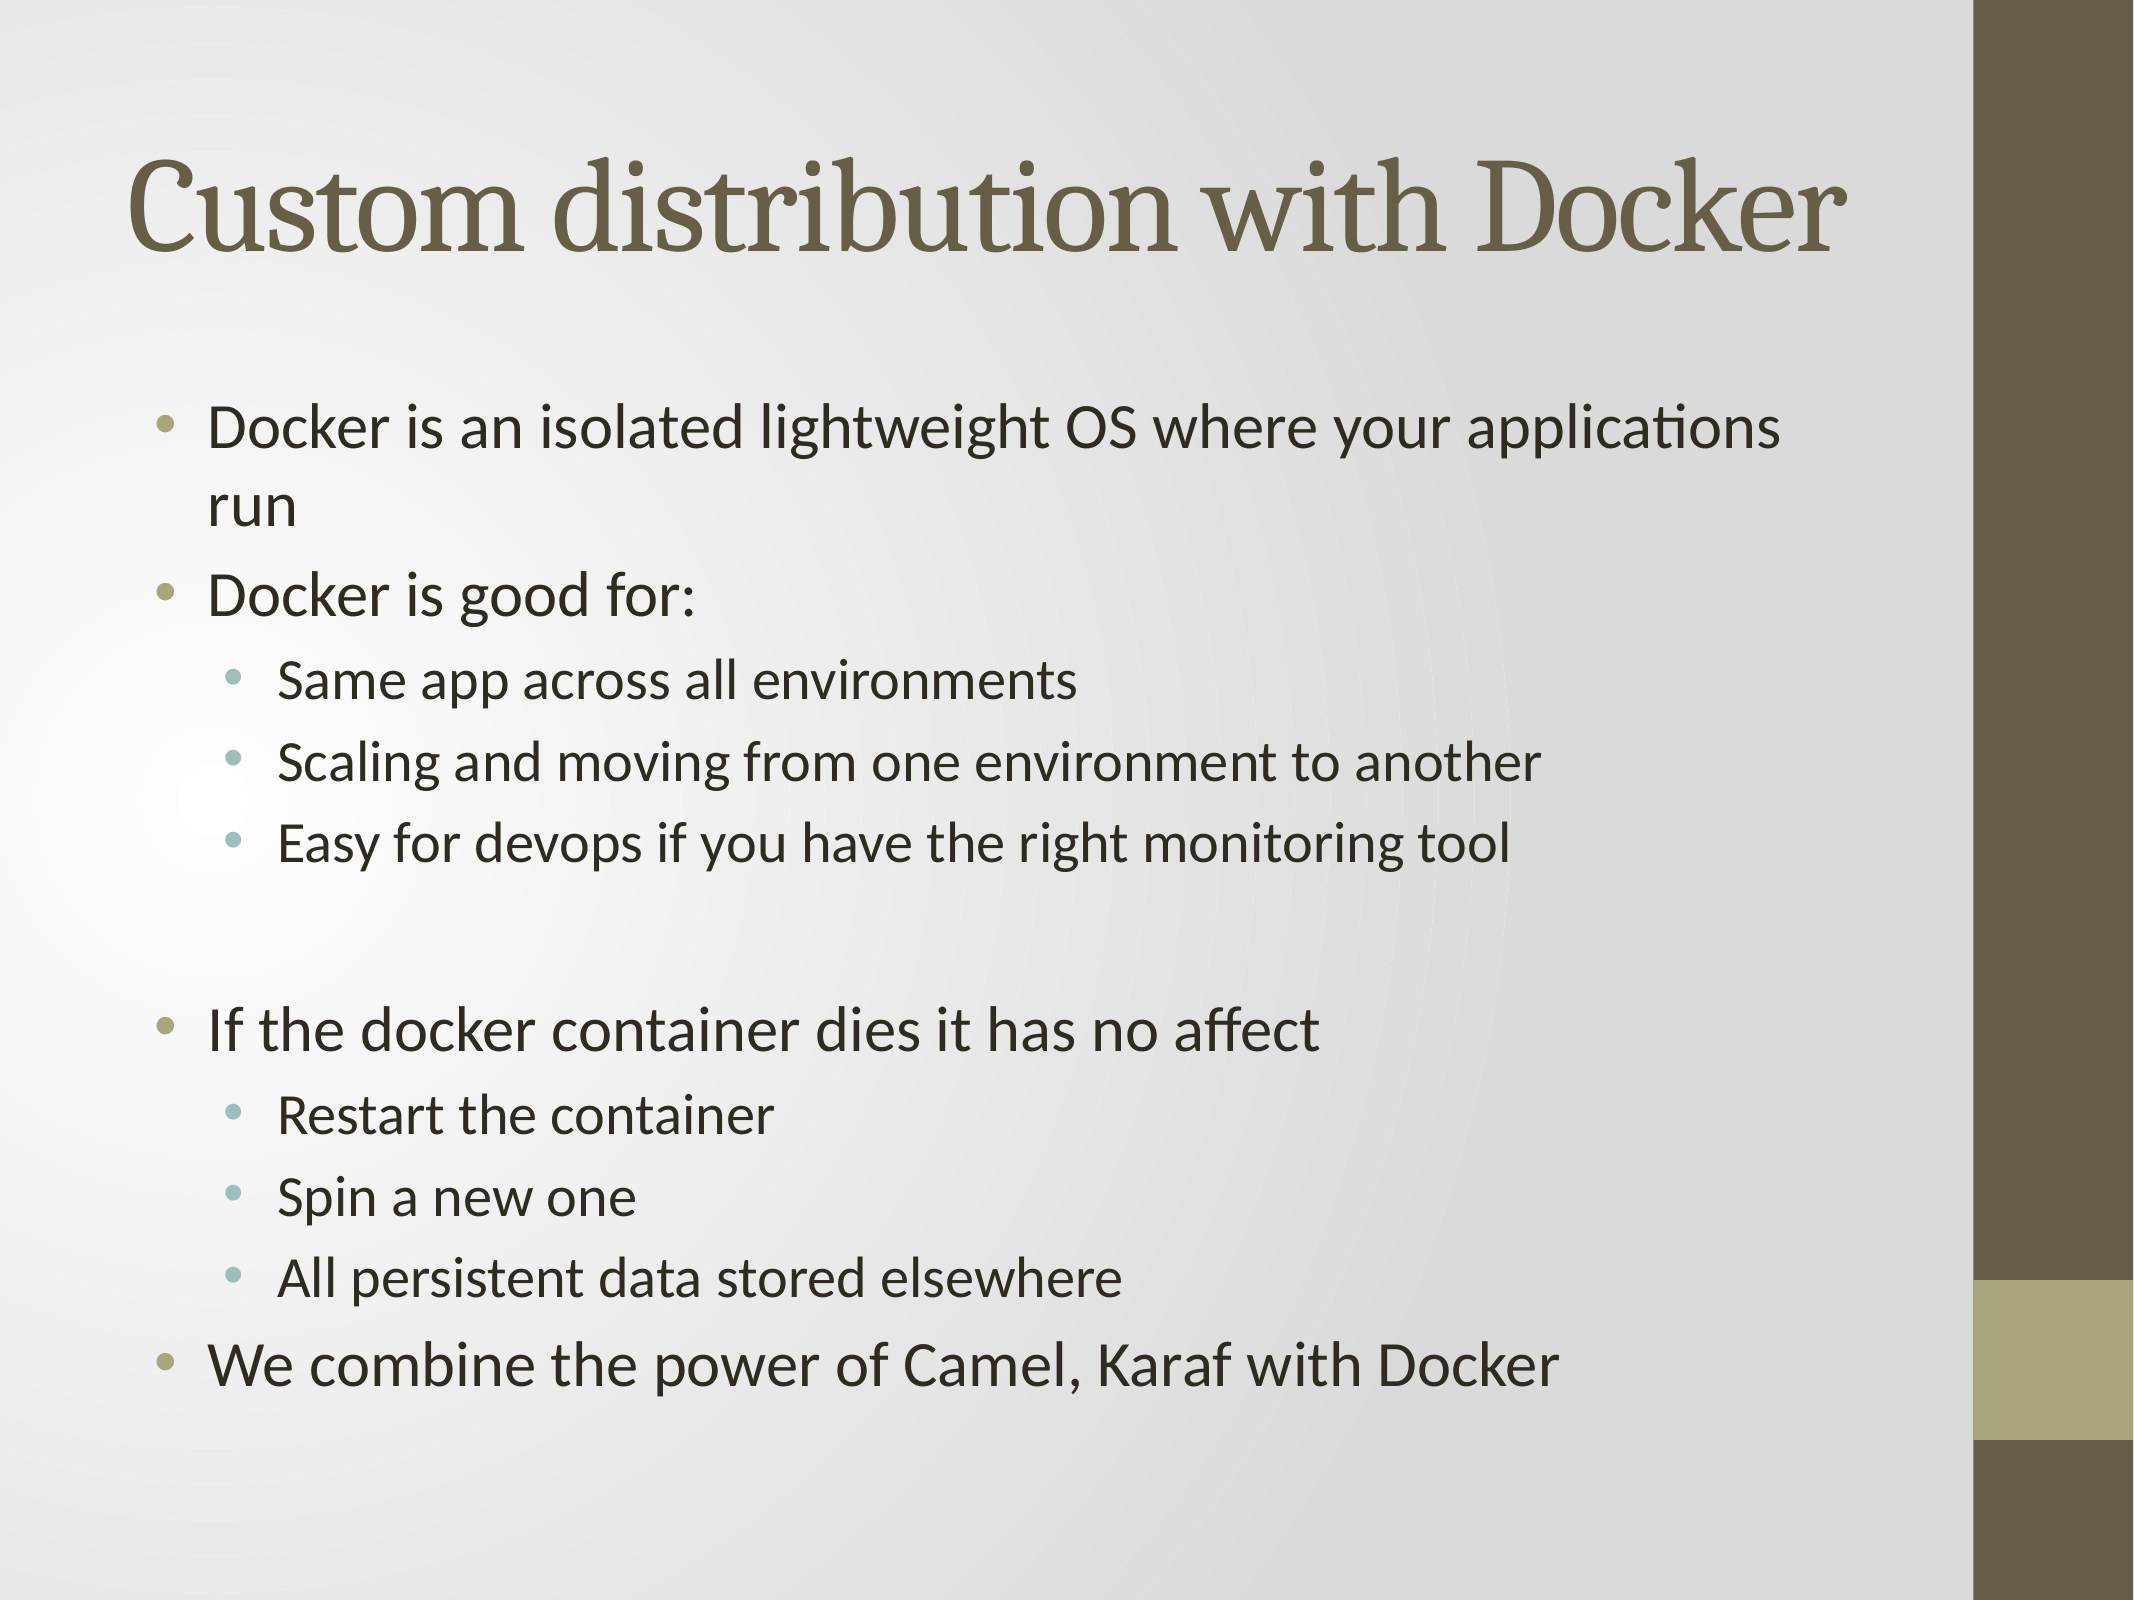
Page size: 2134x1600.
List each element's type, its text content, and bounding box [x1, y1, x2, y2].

list Docker is an isolated lightweight OS where your applications run Docker is good for: Same app across all environments Scaling and moving from one environment to another Easy for devops if you have the right monitoring tool If the docker container dies it has no affect Restart the container Spin a new one All persistent data stored elsewhere We combine the power of Camel, Karaf with Docker [106, 373, 1885, 1494]
title Custom distribution with Docker [106, 64, 1885, 331]
